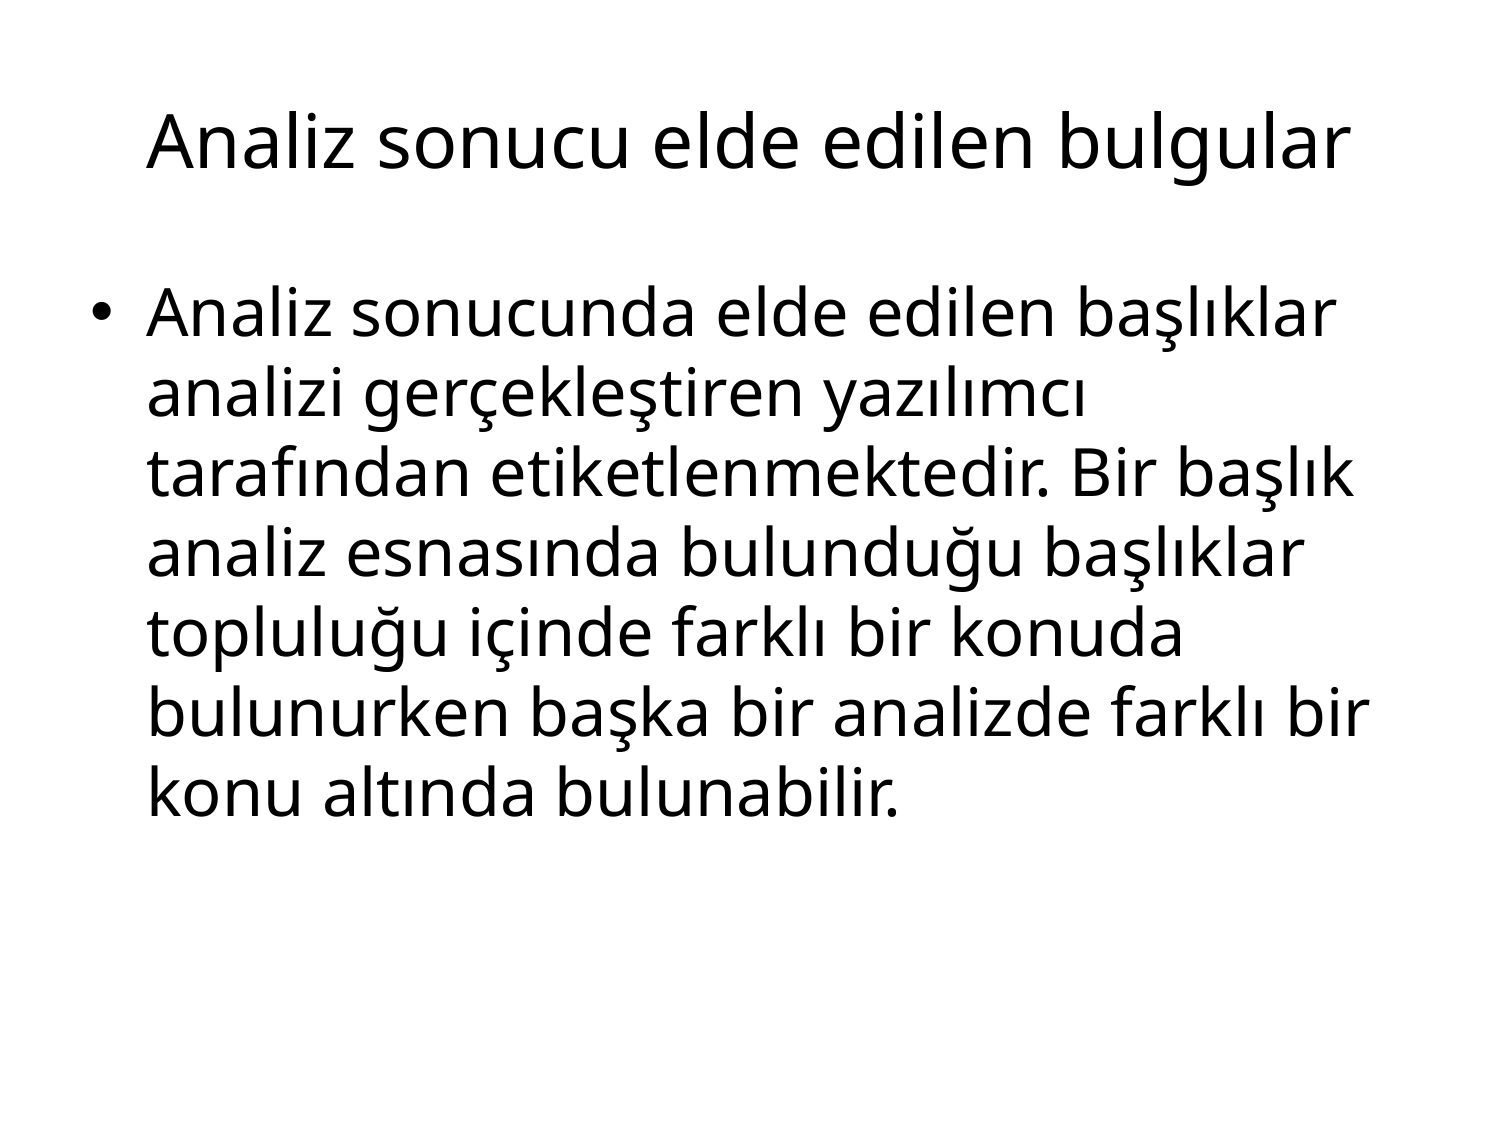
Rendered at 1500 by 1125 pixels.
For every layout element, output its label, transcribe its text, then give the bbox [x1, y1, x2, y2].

list Analiz sonucunda elde edilen başlıklar analizi gerçekleştiren yazılımcı tarafından etiketlenmektedir. Bir başlık analiz esnasında bulunduğu başlıklar topluluğu içinde farklı bir konuda bulunurken başka bir analizde farklı bir konu altında bulunabilir. [75, 262, 1425, 1005]
title Analiz sonucu elde edilen bulgular [75, 45, 1425, 233]
